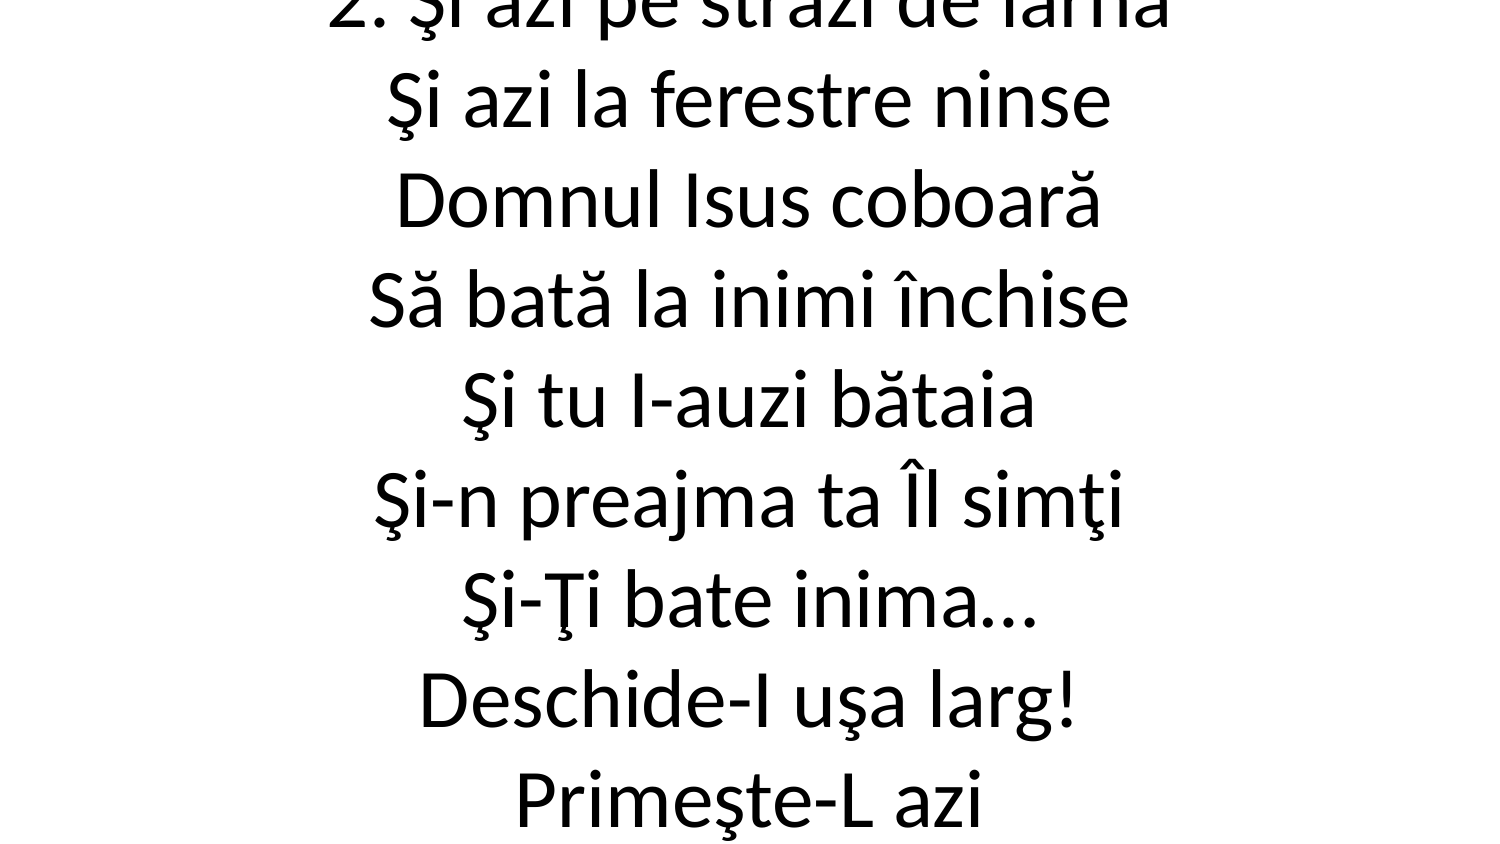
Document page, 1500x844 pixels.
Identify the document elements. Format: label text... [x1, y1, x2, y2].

text_box 2. Şi azi pe străzi de iarnă Şi azi la ferestre ninse Domnul Isus coboară Să bată la inimi închise Şi tu I-auzi bătaia Şi-n preajma ta Îl simţi Şi-Ţi bate inima… Deschide-I uşa larg! Primeşte-L azi şi-ţi va schimba viaţa! [311, 0, 1188, 844]
